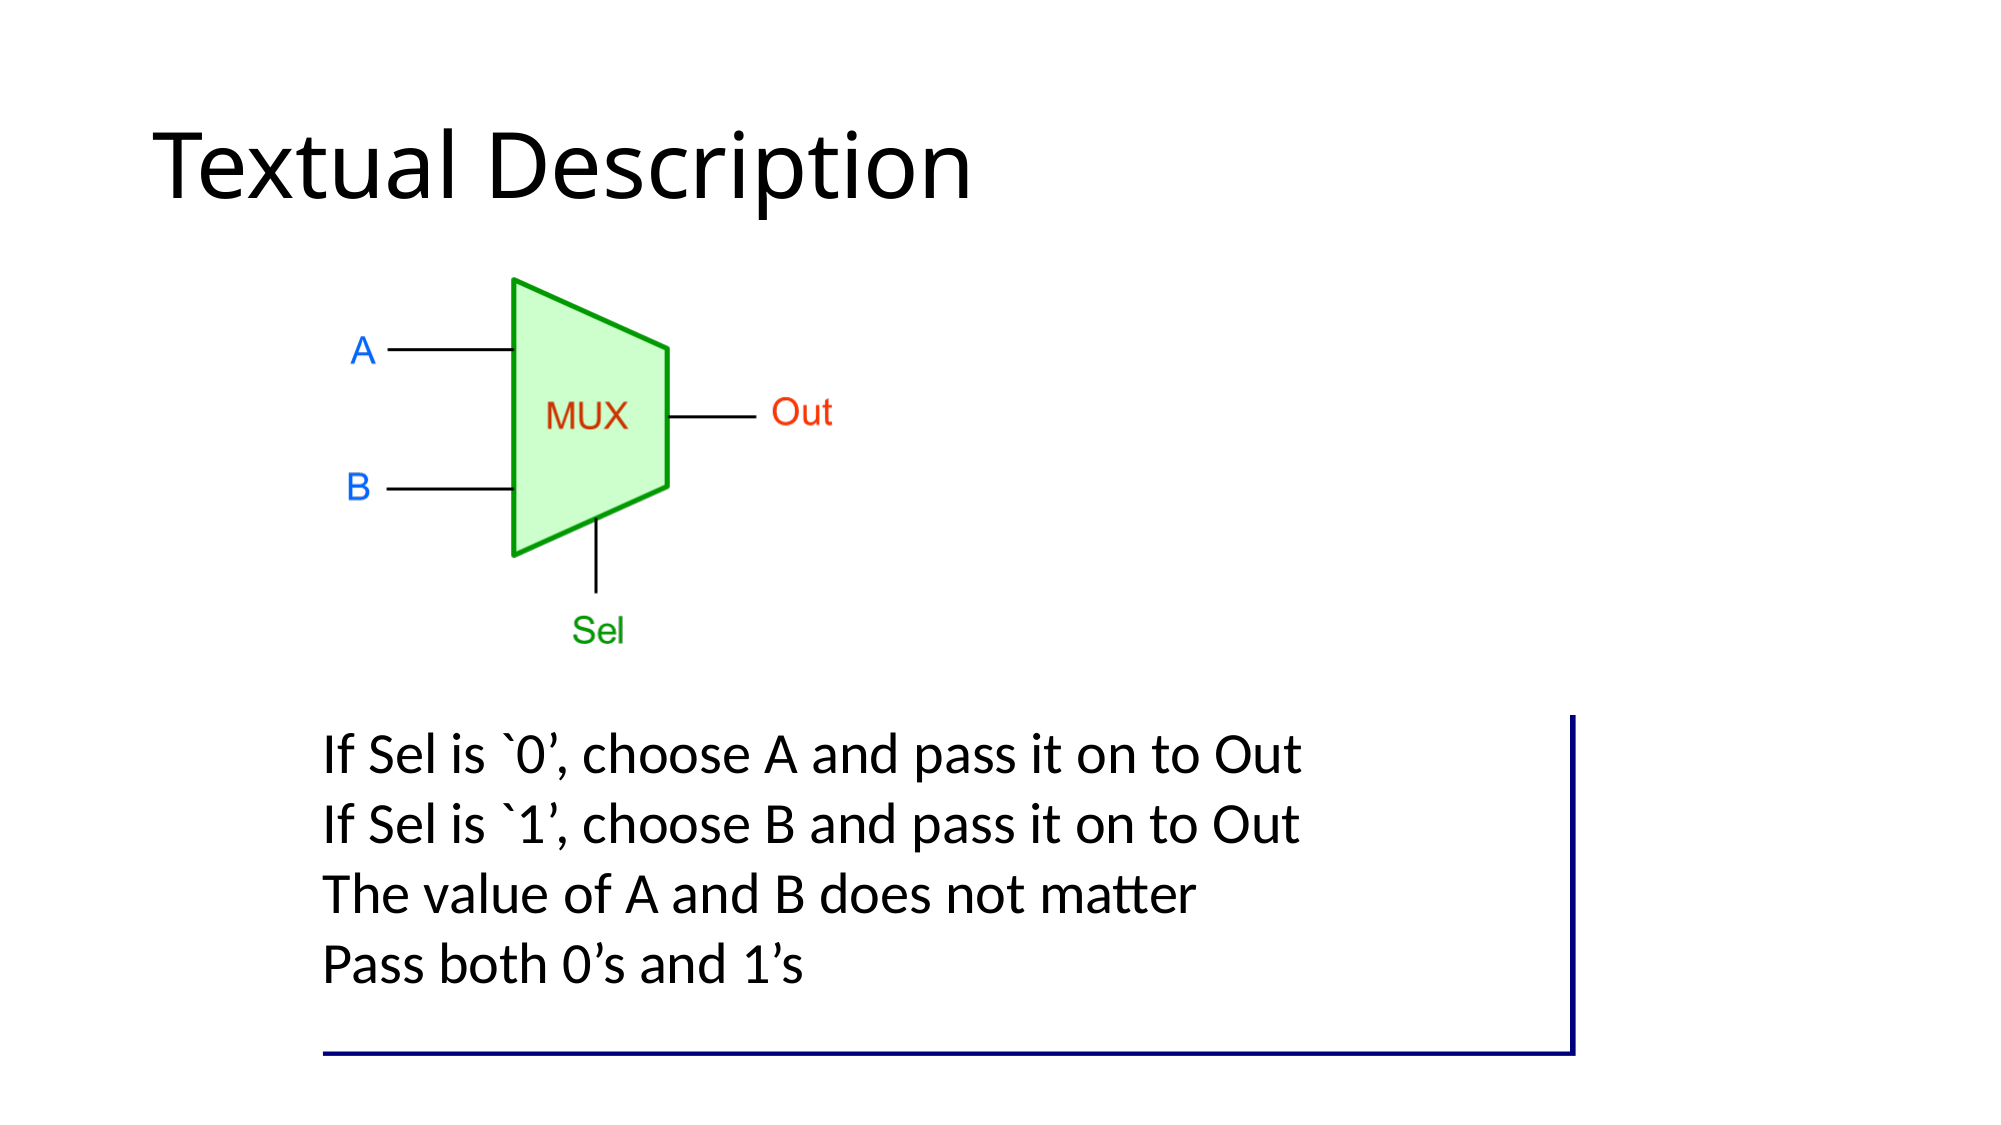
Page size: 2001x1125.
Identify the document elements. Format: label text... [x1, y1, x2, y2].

text_box If Sel is `0’, choose A and pass it on to Out If Sel is `1’, choose B and pass it on to Out The value of A and B does not matter Pass both 0’s and 1’s [322, 714, 1576, 1056]
title Textual Description [137, 59, 1863, 278]
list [322, 277, 856, 676]
